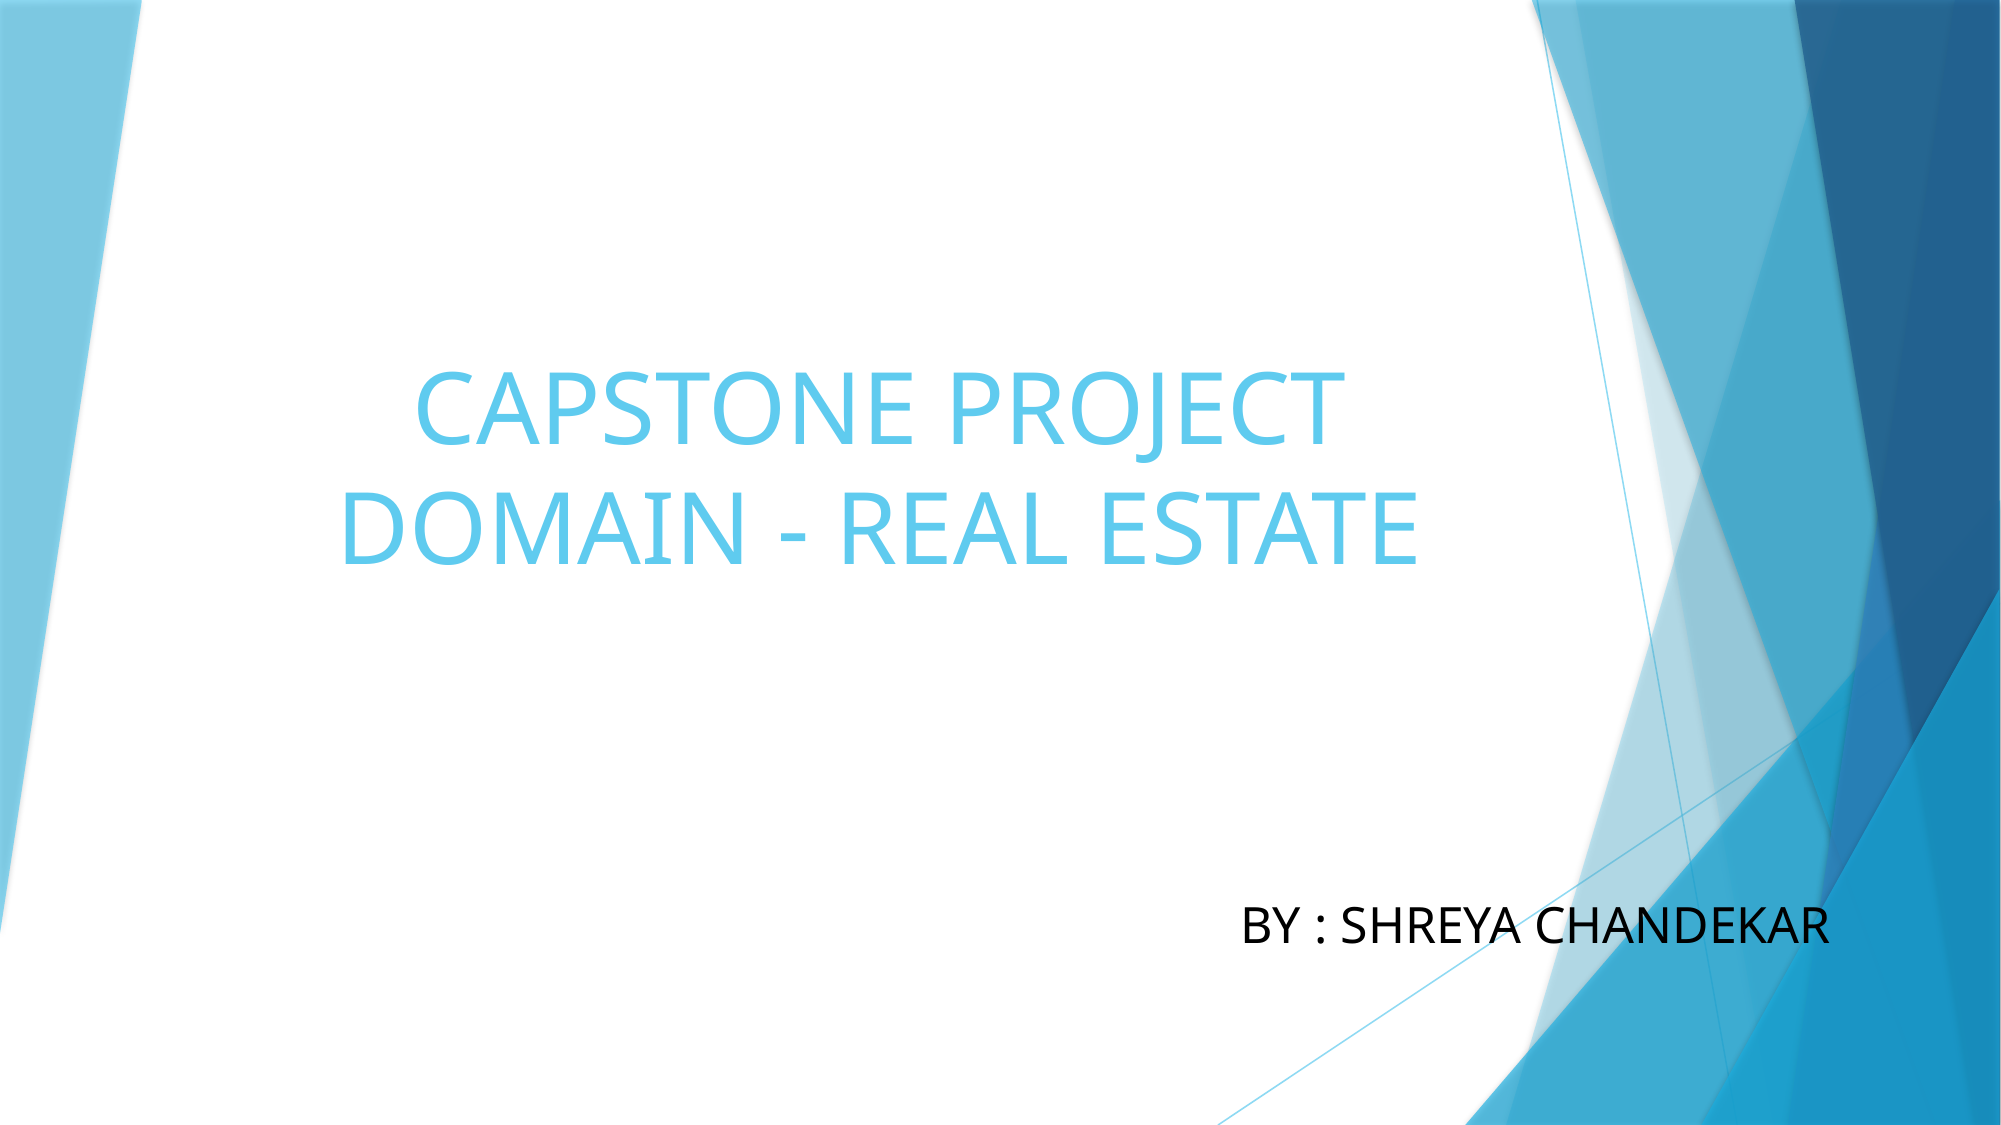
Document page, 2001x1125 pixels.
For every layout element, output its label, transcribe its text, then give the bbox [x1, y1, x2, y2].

subtitle BY : SHREYA CHANDEKAR [572, 885, 1847, 989]
title CAPSTONE PROJECT DOMAIN - REAL ESTATE [242, 442, 1517, 713]
